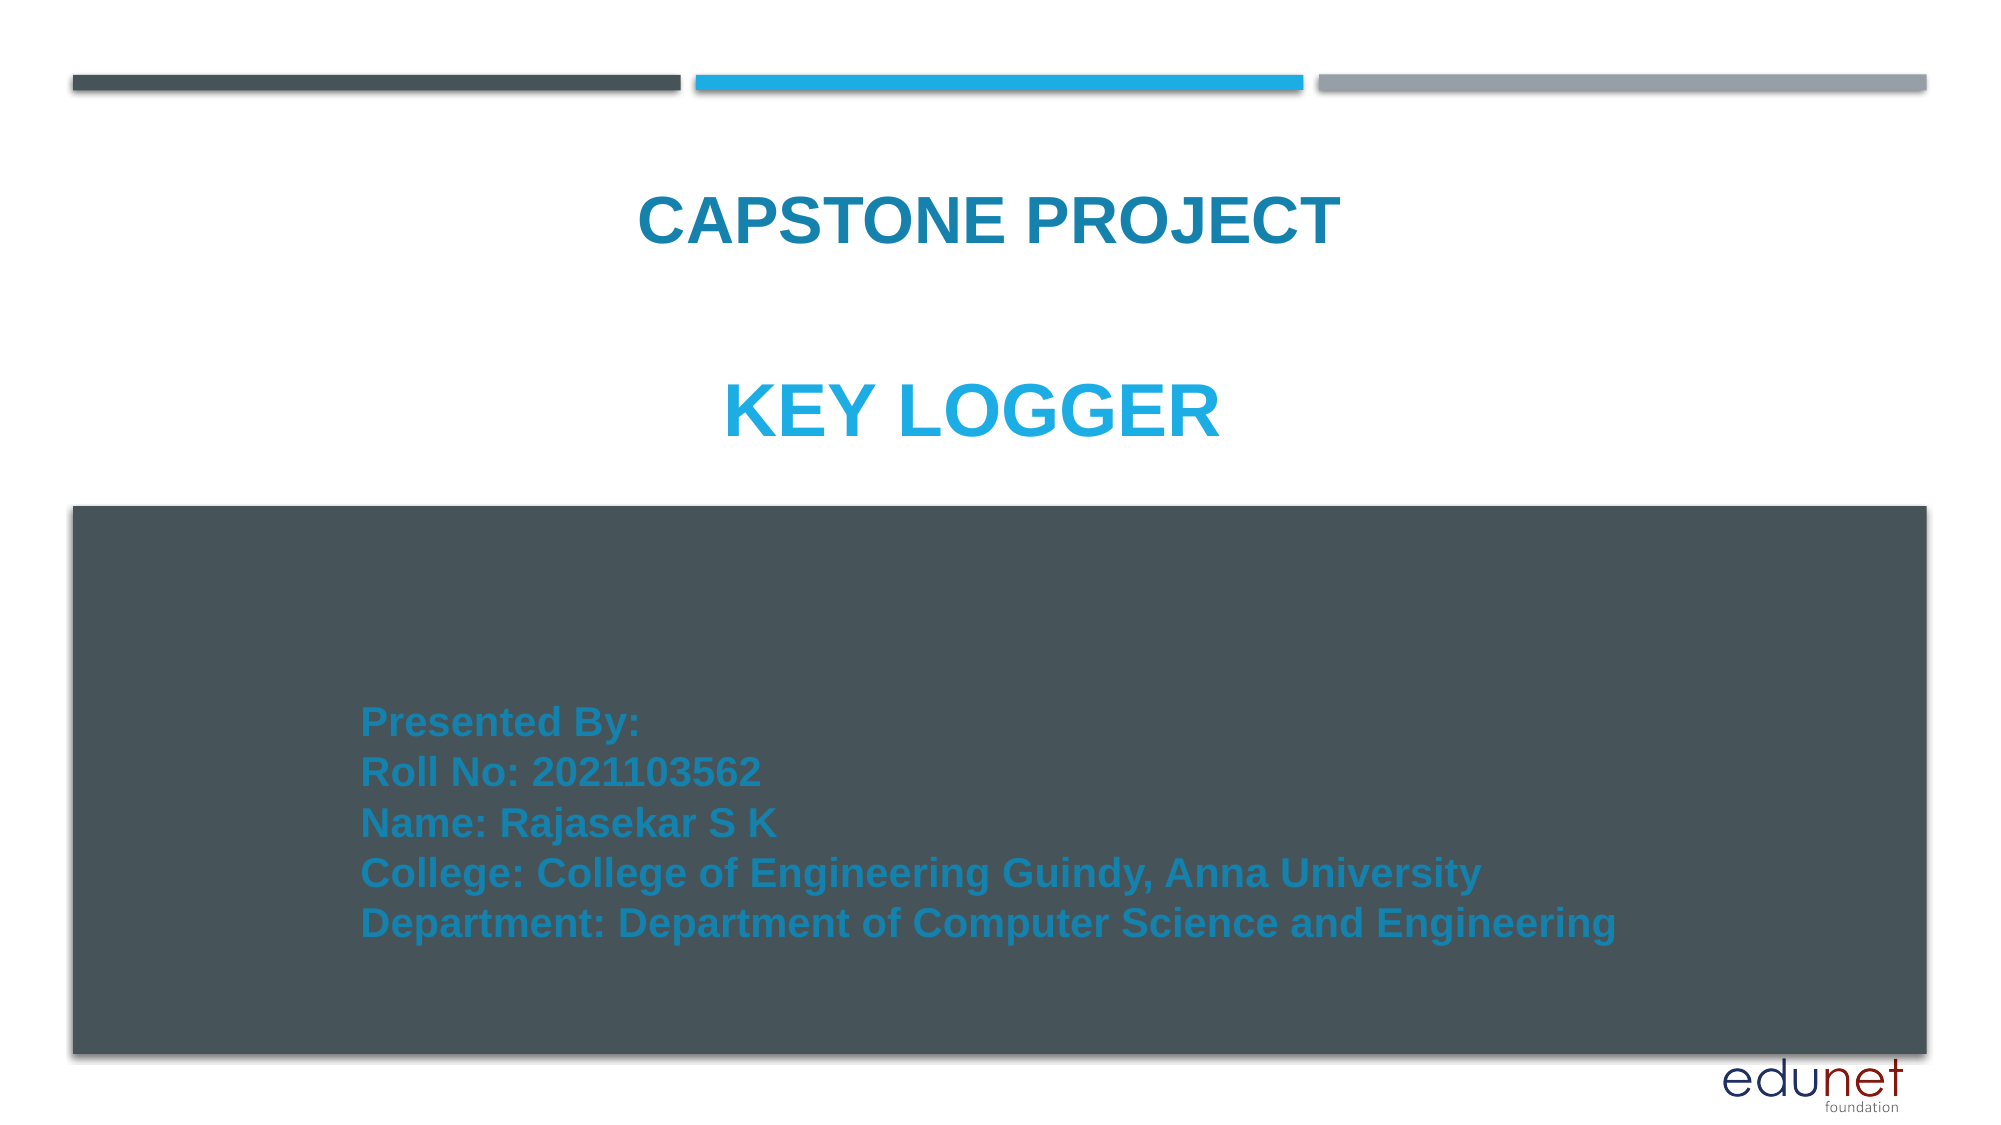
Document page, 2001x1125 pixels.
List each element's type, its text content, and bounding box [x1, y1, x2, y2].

text_box Presented By: Roll No: 2021103562 Name: Rajasekar S K College: College of Engineering Guindy, Anna University Department: Department of Computer Science and Engineering [345, 687, 1655, 953]
text_box CAPSTONE PROJECT [0, 169, 2000, 265]
picture [1719, 1056, 1905, 1116]
title KEY LOGGER [222, 298, 1723, 460]
